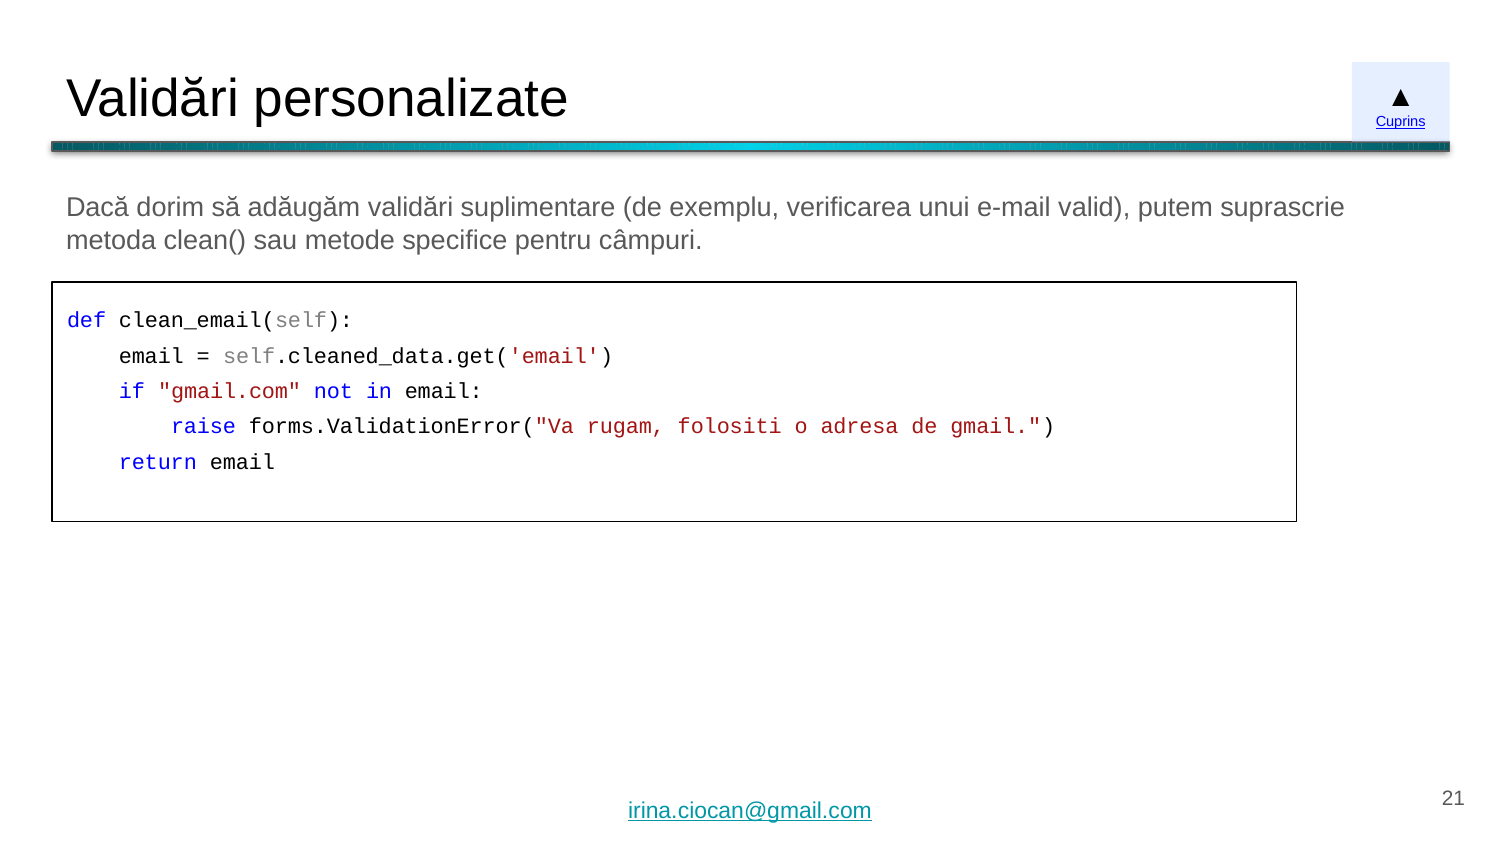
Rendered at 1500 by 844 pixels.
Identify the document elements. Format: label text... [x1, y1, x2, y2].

text_box [51, 141, 1450, 151]
text_box irina.ciocan@gmail.com [613, 795, 889, 837]
text_box Dacă dorim să adăugăm validări suplimentare (de exemplu, verificarea unui e-mail valid), putem suprascrie metoda clean() sau metode specifice pentru câmpuri. [51, 174, 1449, 269]
slide_number ‹#› [1389, 764, 1480, 830]
title Validări personalizate [51, 48, 1449, 139]
text_box ▲ Cuprins [1351, 62, 1450, 142]
text_box def clean_email(self): email = self.cleaned_data.get('email') if "gmail.com" not in email: raise forms.ValidationError("Va rugam, folositi o adresa de gmail.") return email [52, 281, 1297, 522]
